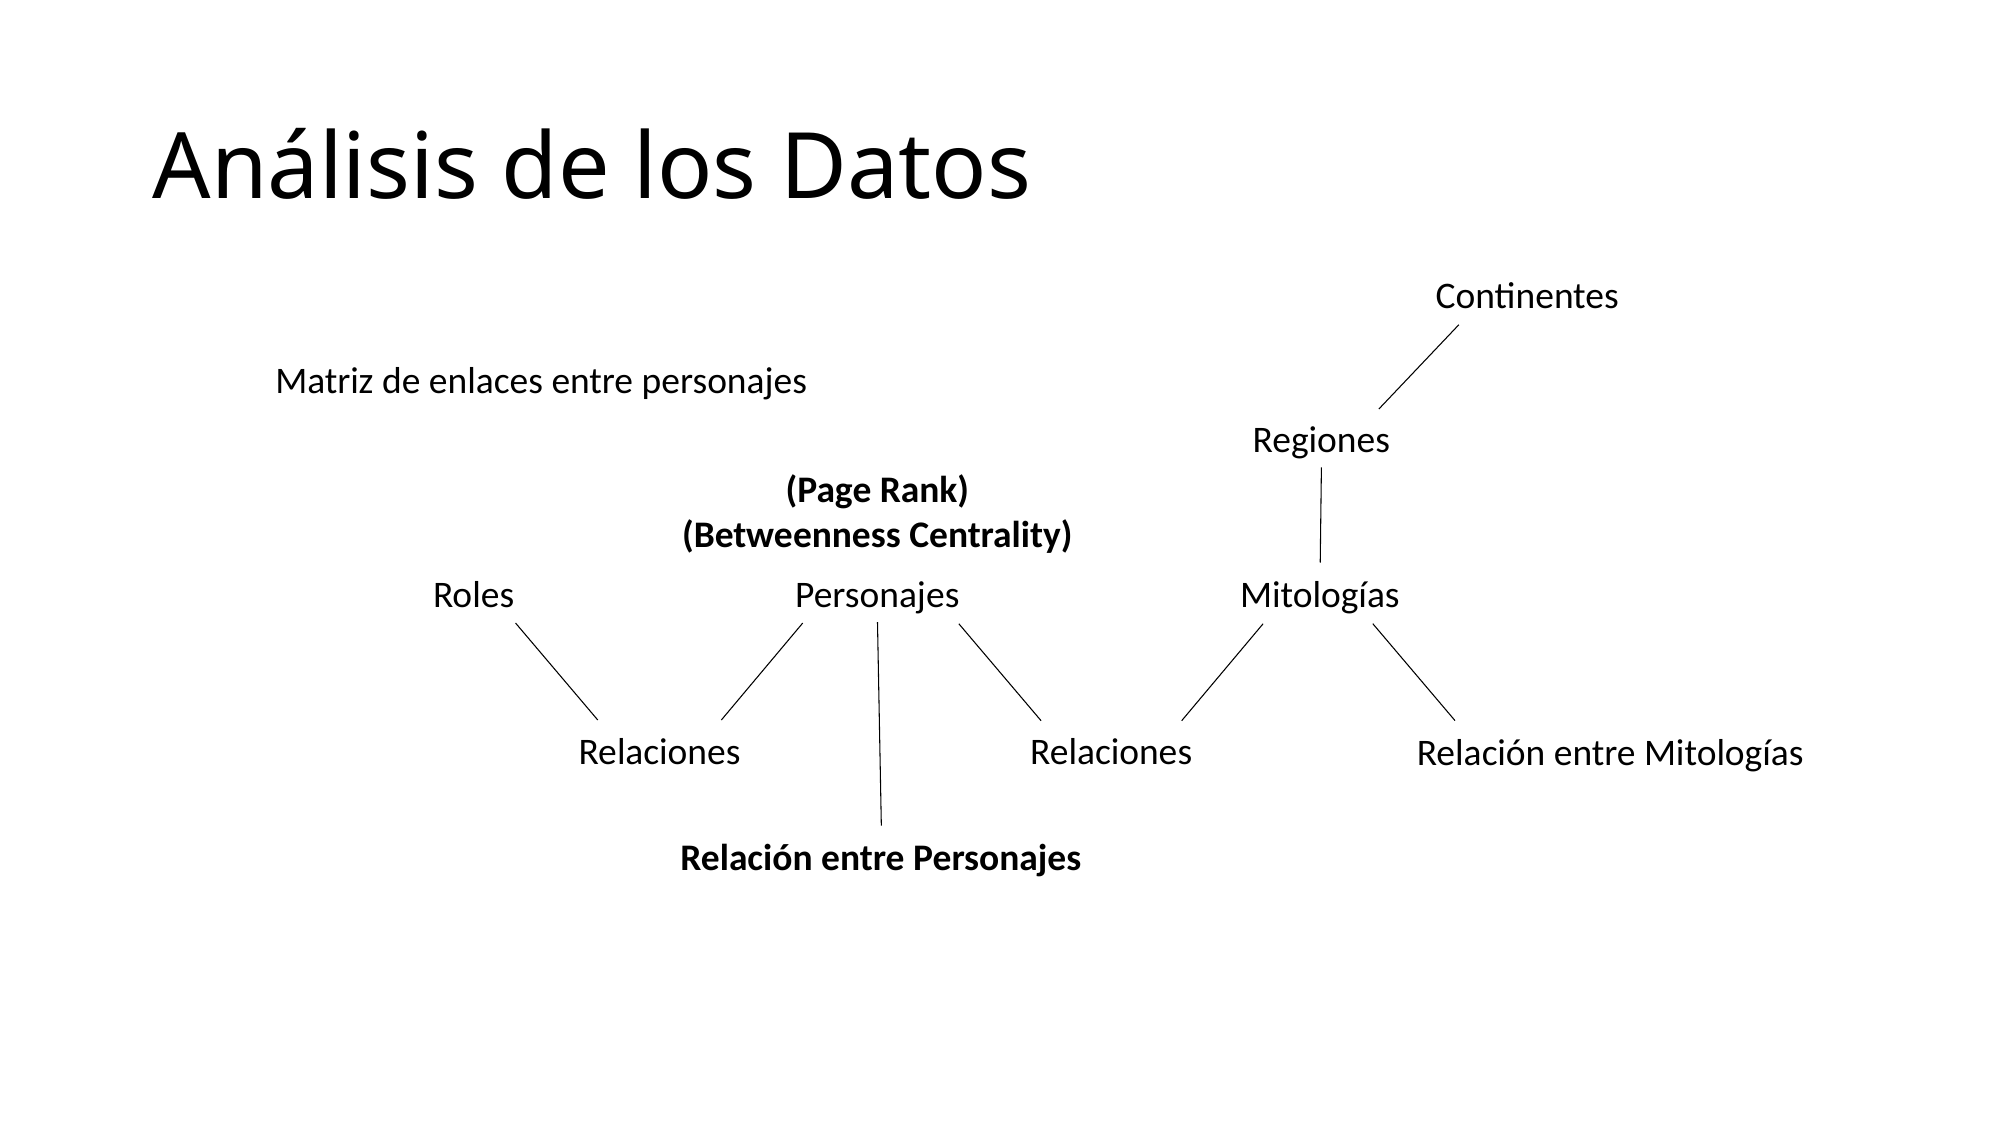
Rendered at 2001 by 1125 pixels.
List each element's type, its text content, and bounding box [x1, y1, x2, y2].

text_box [1181, 623, 1263, 721]
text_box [877, 623, 882, 826]
title Análisis de los Datos [137, 59, 1863, 278]
text_box Continentes [1420, 263, 1635, 324]
text_box Relación entre Mitologías [1402, 720, 1820, 781]
text_box Relación entre Personajes [665, 825, 1097, 886]
text_box (Page Rank) (Betweenness Centrality) [667, 457, 1088, 562]
text_box Regiones [1237, 407, 1406, 468]
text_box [1372, 623, 1455, 721]
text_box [1378, 324, 1459, 409]
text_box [515, 623, 598, 720]
text_box Personajes [780, 562, 975, 623]
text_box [721, 623, 803, 720]
text_box Matriz de enlaces entre personajes [260, 348, 823, 409]
text_box Relaciones [1015, 719, 1208, 780]
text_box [958, 623, 1041, 721]
text_box Relaciones [563, 719, 756, 780]
text_box Mitologías [1225, 562, 1415, 623]
text_box Roles [418, 562, 530, 623]
